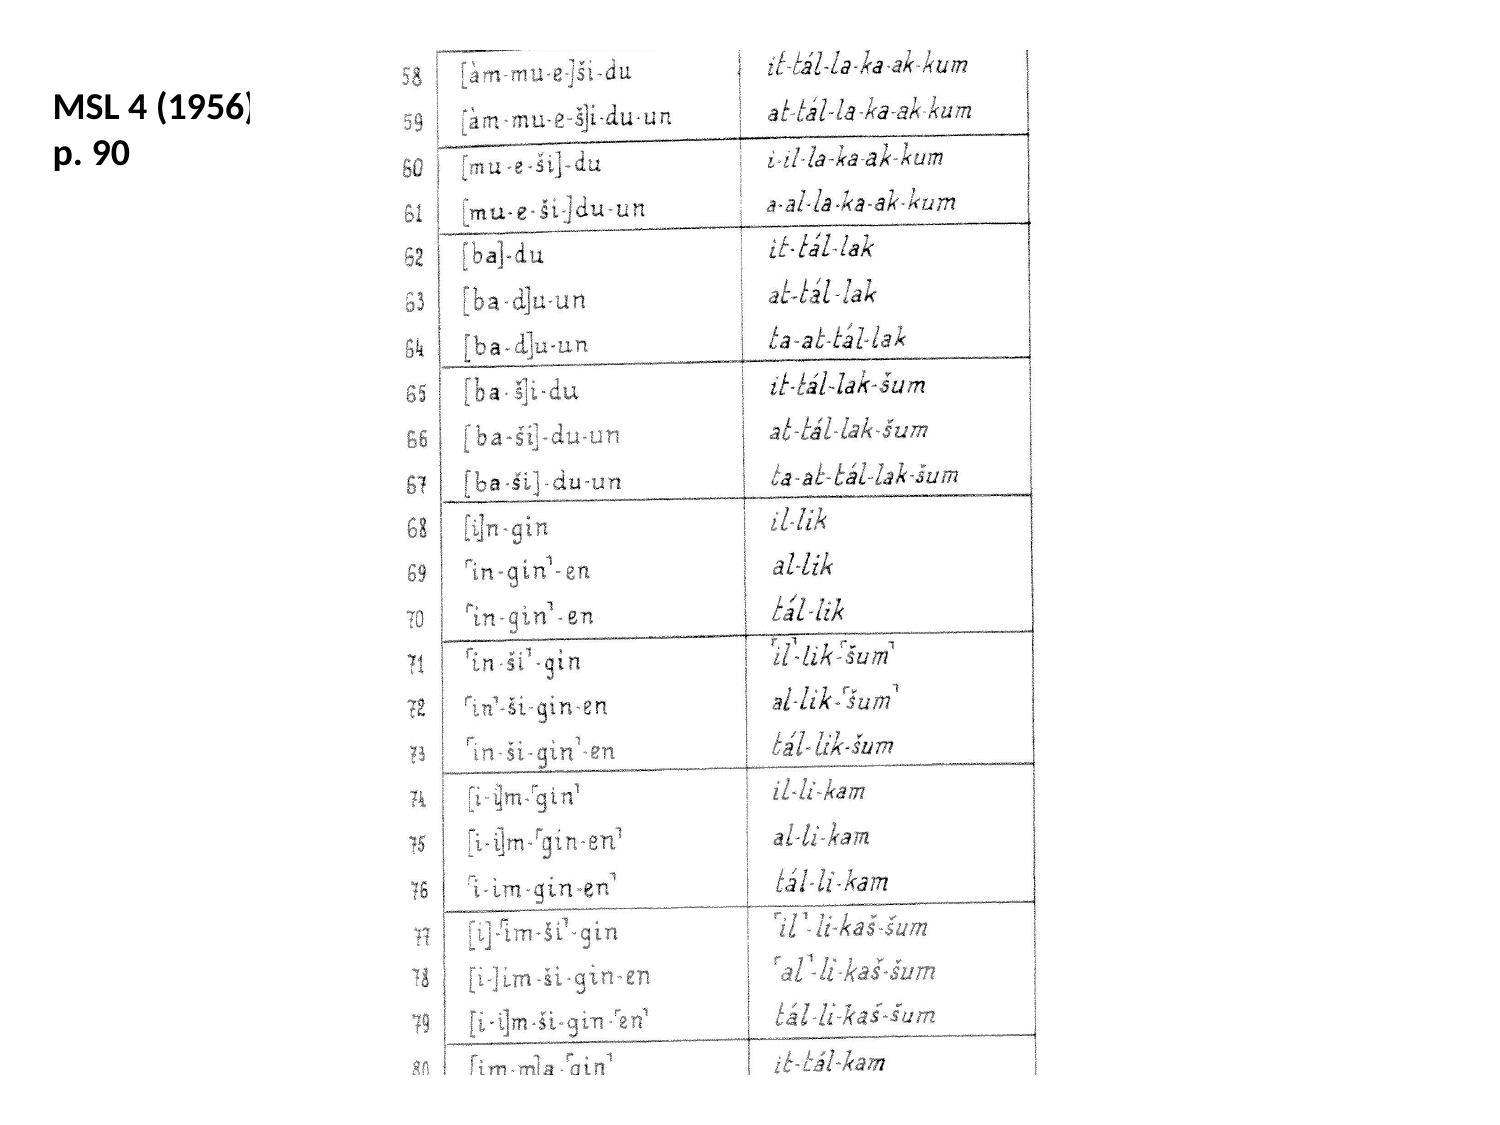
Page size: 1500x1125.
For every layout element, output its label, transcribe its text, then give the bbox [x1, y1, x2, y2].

picture [249, 49, 1413, 1076]
title MSL 4 (1956) p. 90 [37, 62, 244, 181]
